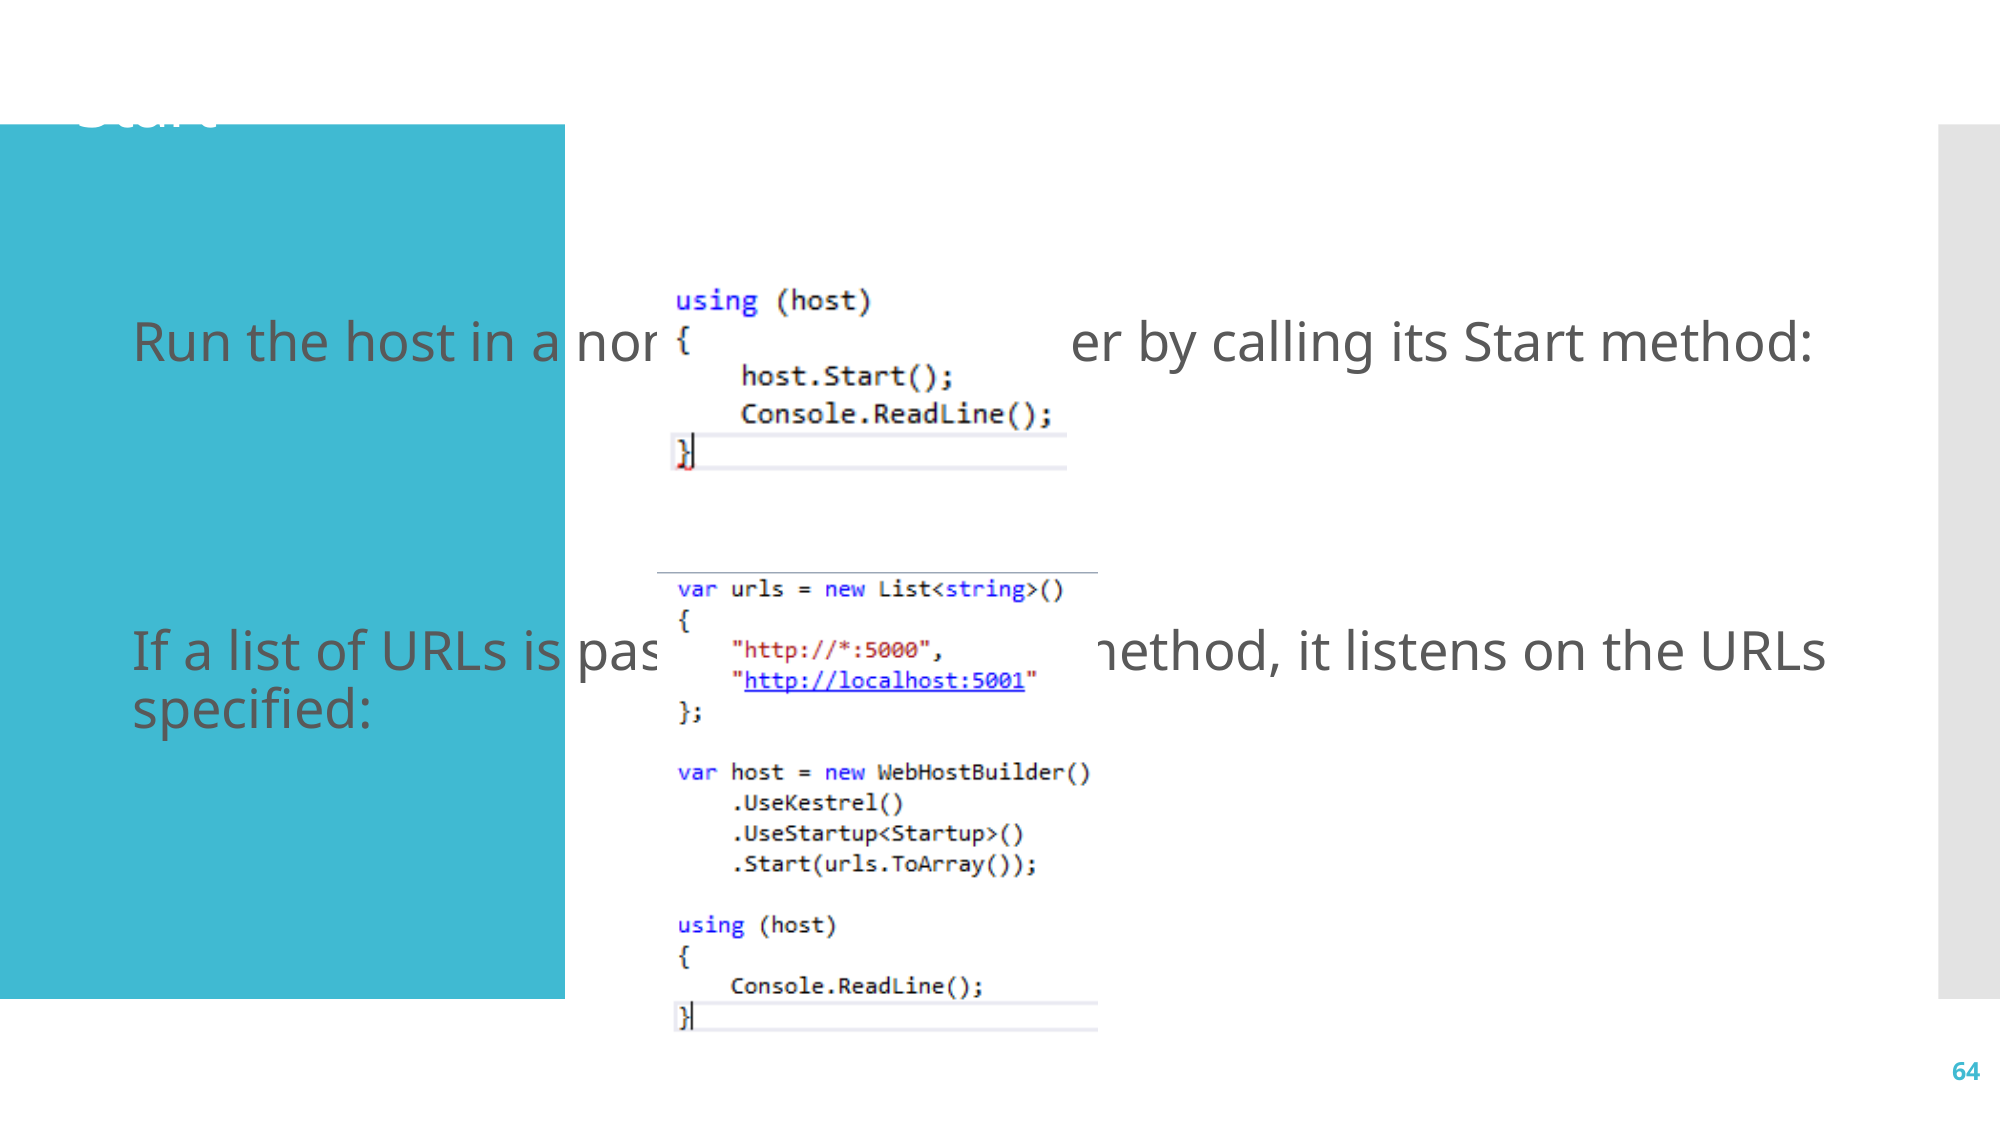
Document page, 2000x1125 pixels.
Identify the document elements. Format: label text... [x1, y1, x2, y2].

picture [656, 571, 1098, 1036]
slide_number 64 [1744, 1042, 1996, 1103]
picture [656, 282, 1067, 490]
list Run the host in a non-blocking manner by calling its Start method: If a list of URLs is passed to the Start method, it listens on the URLs specified: [87, 200, 1913, 925]
title Start [61, 64, 1887, 150]
